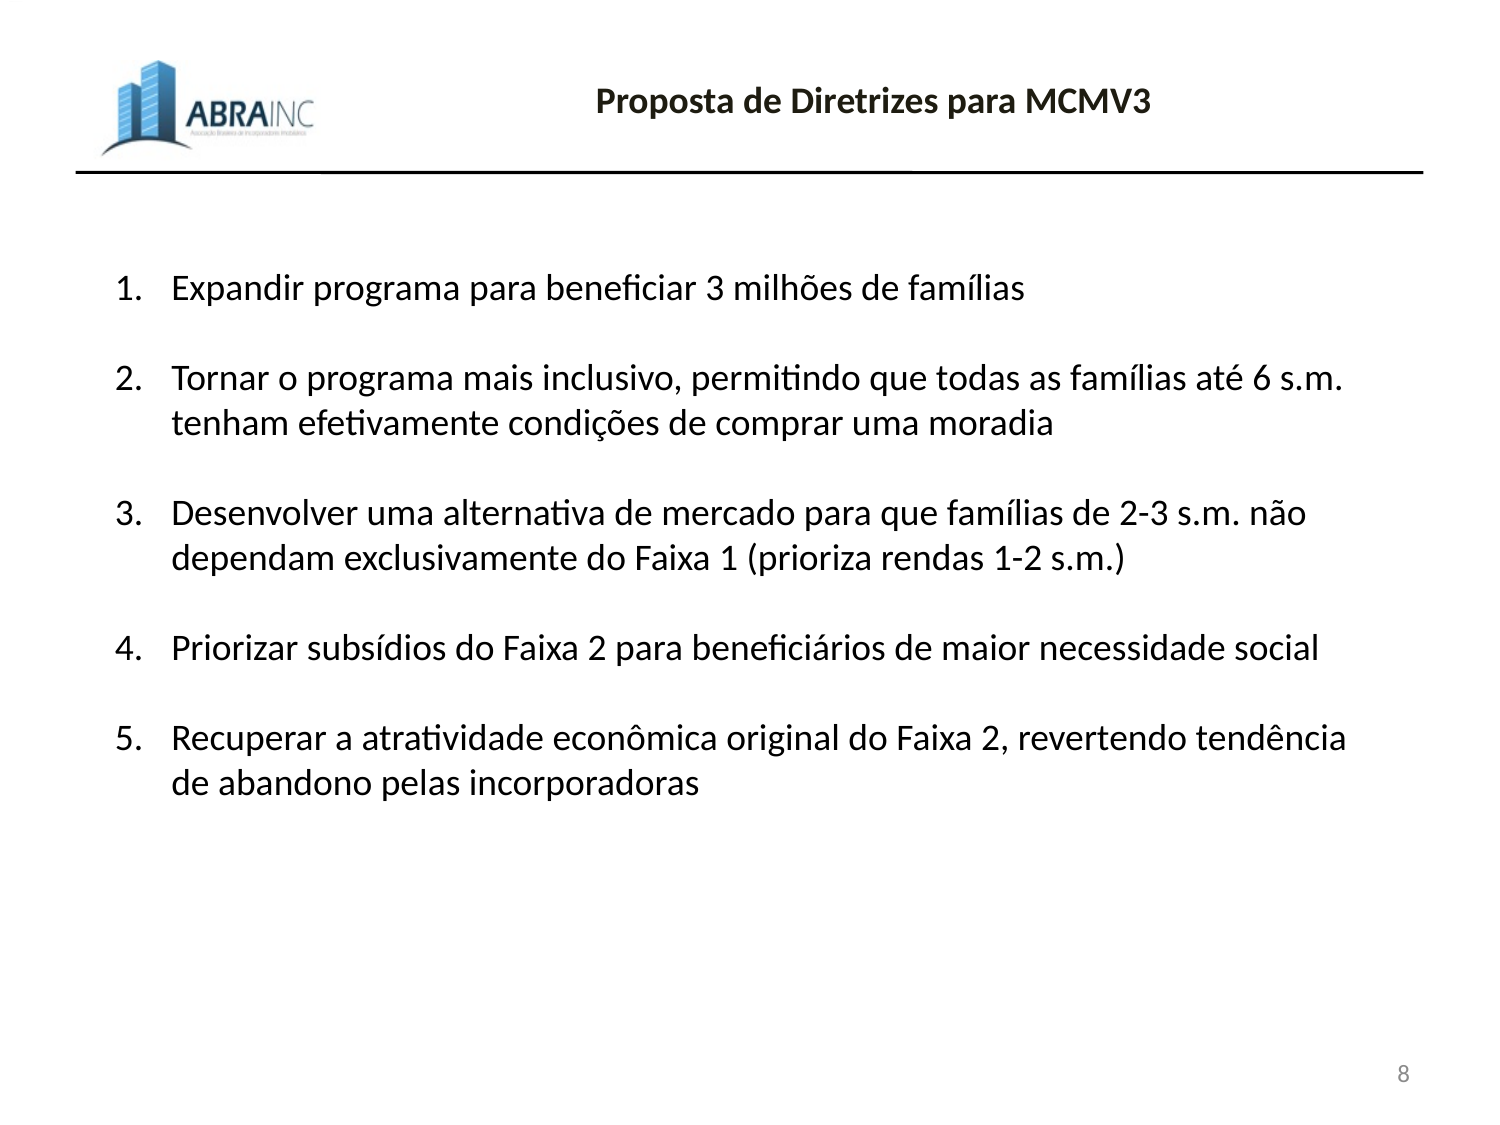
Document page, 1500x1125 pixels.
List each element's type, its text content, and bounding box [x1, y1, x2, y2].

text_box Expandir programa para beneficiar 3 milhões de famílias Tornar o programa mais inclusivo, permitindo que todas as famílias até 6 s.m. tenham efetivamente condições de comprar uma moradia Desenvolver uma alternativa de mercado para que famílias de 2-3 s.m. não dependam exclusivamente do Faixa 1 (prioriza rendas 1-2 s.m.) Priorizar subsídios do Faixa 2 para beneficiários de maior necessidade social Recuperar a atratividade econômica original do Faixa 2, revertendo tendência de abandono pelas incorporadoras [100, 255, 1376, 811]
slide_number 8 [1074, 1042, 1425, 1103]
text_box Proposta de Diretrizes para MCMV3 [312, 68, 1435, 129]
picture [91, 60, 321, 161]
